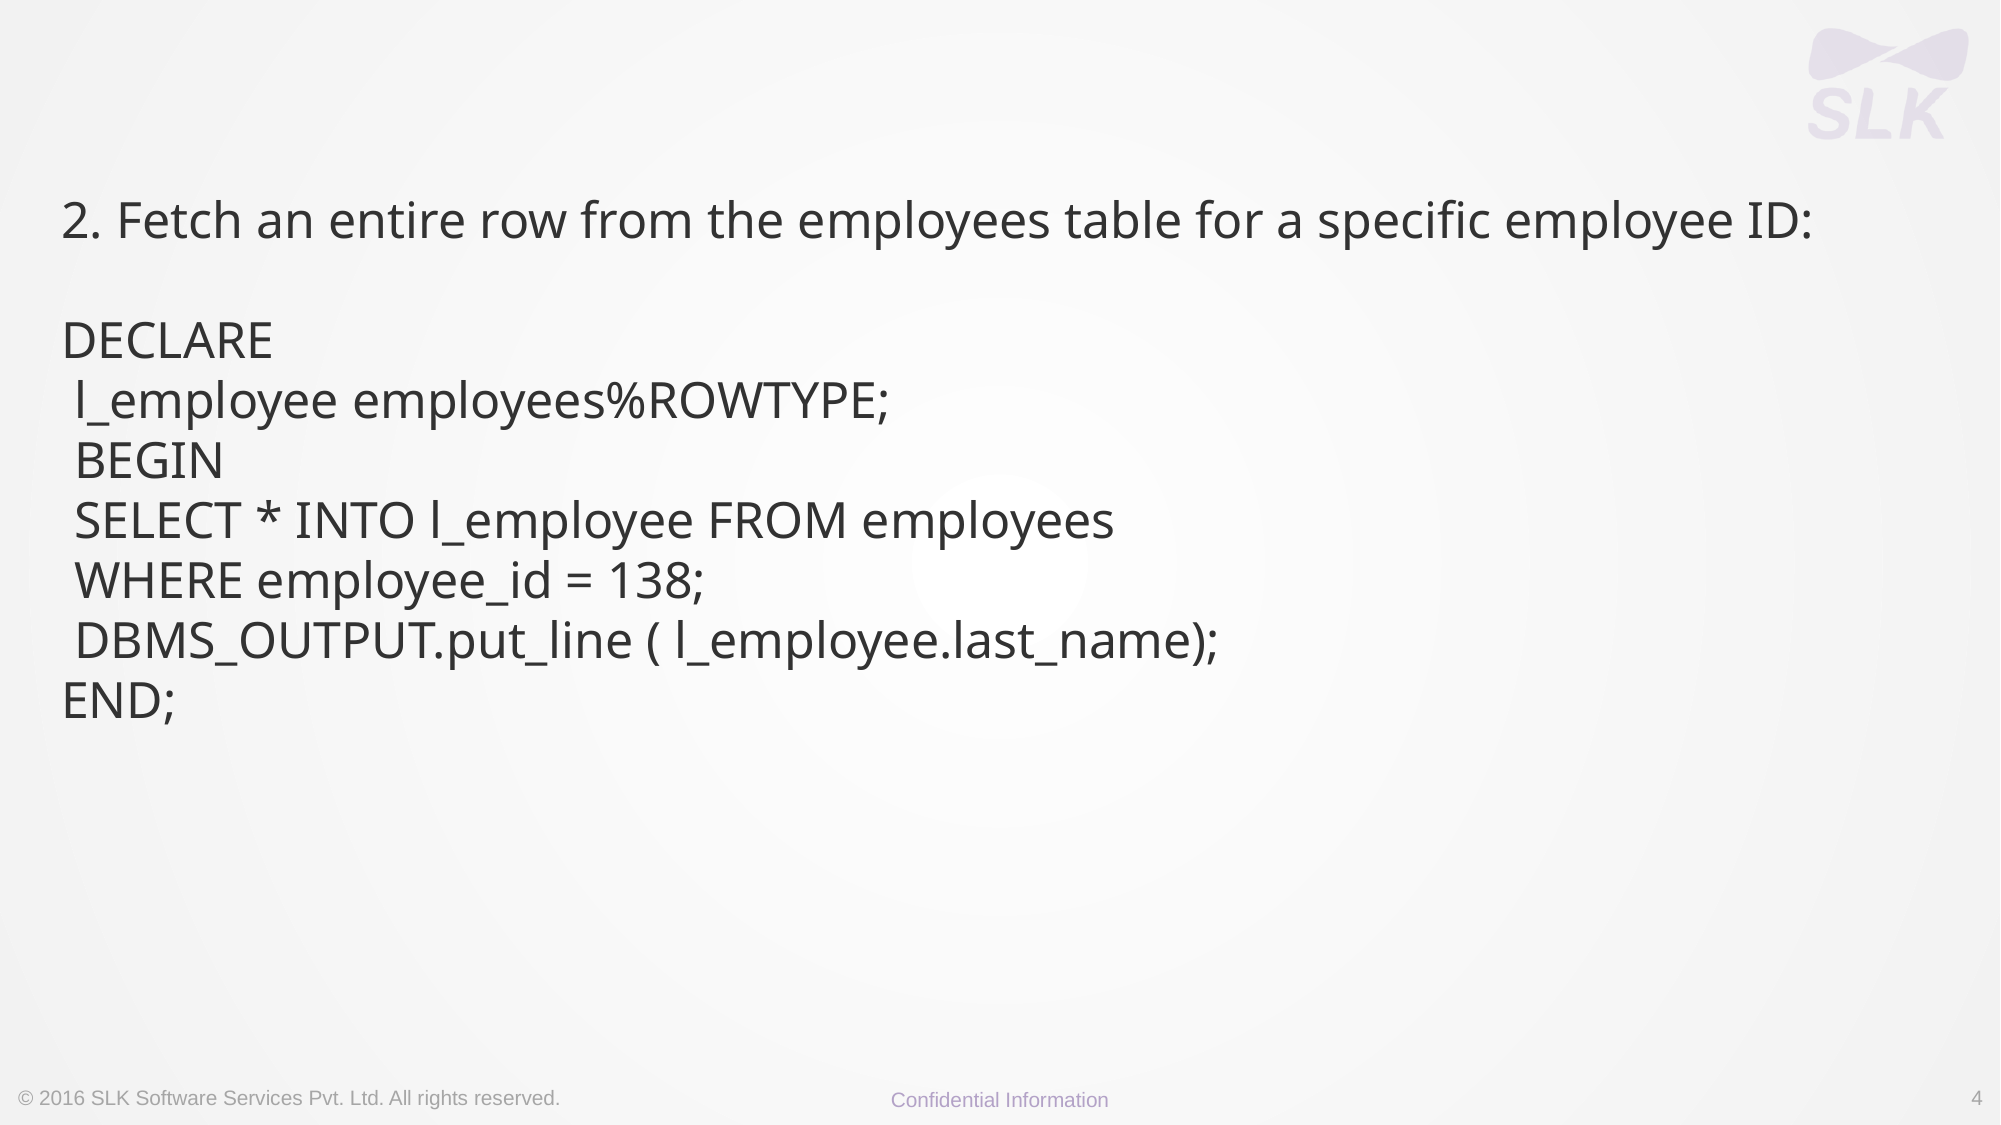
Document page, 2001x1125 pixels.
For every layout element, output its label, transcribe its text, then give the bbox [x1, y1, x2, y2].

list 2. Fetch an entire row from the employees table for a specific employee ID: DECLARE l_employee employees%ROWTYPE; BEGIN SELECT * INTO l_employee FROM employees WHERE employee_id = 138; DBMS_OUTPUT.put_line ( l_employee.last_name); END; [46, 181, 1955, 1076]
